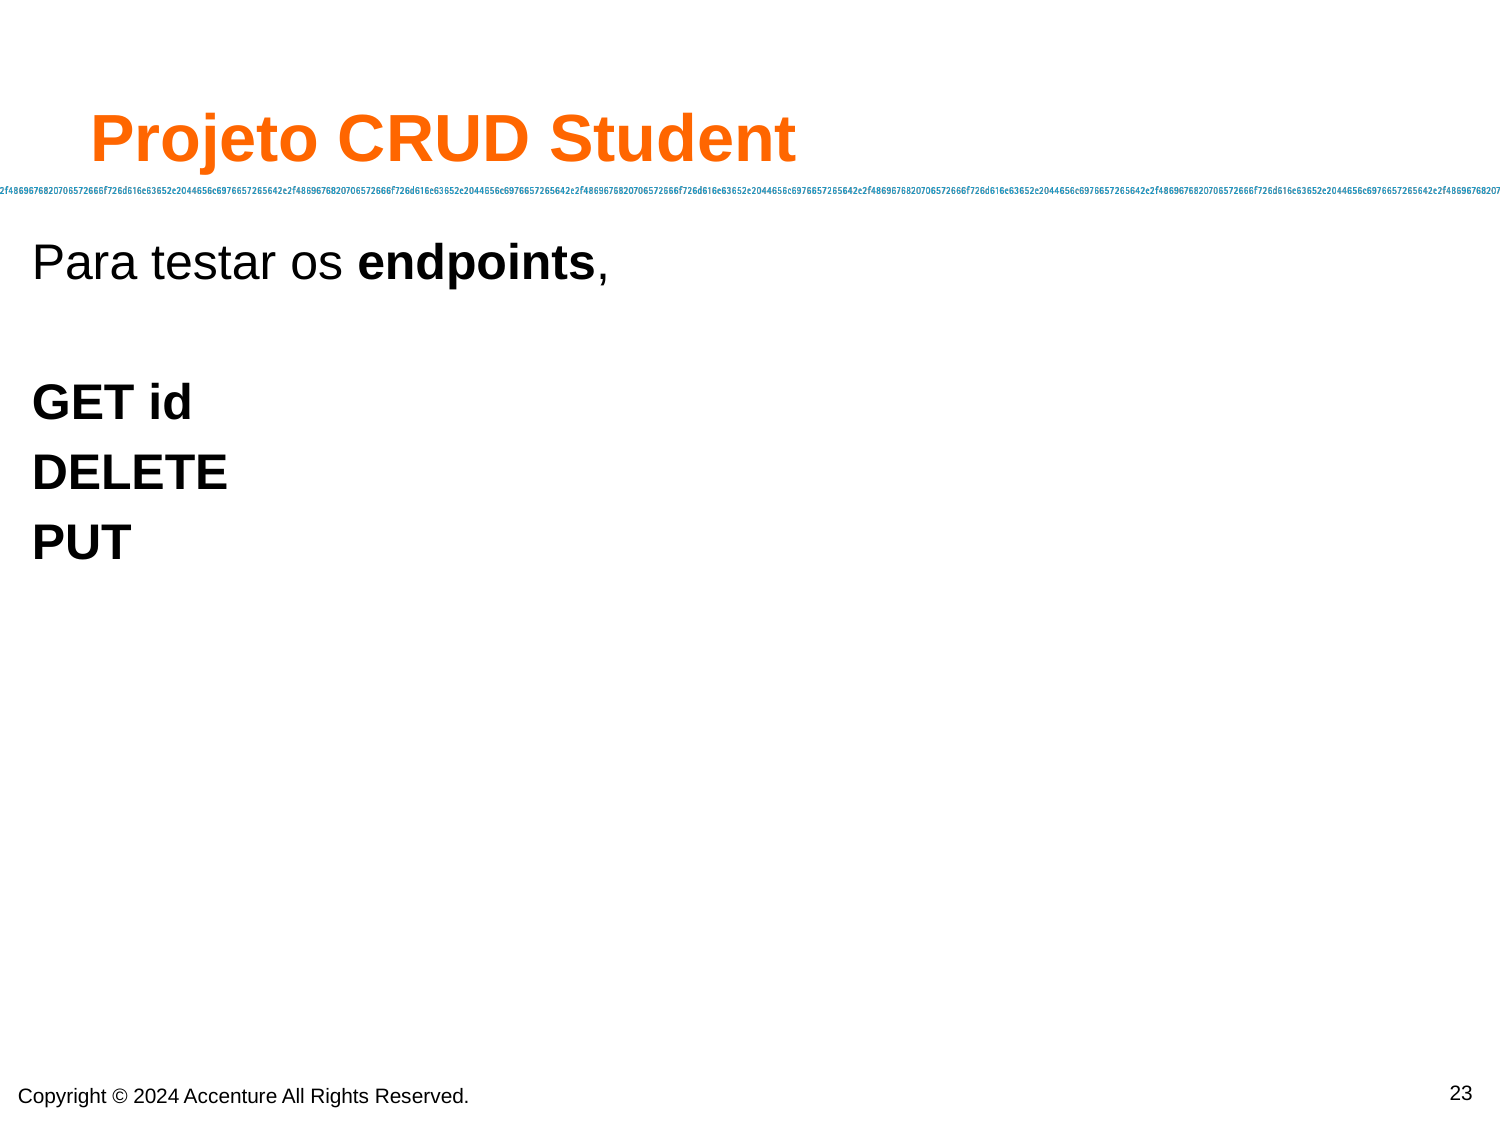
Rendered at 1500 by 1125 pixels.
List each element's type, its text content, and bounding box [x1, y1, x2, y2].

title Projeto CRUD Student [74, 32, 1413, 183]
slide_number 23 [1137, 1046, 1488, 1125]
list Para testar os endpoints, GET id DELETE PUT [16, 221, 1451, 1026]
picture [0, 186, 1500, 194]
